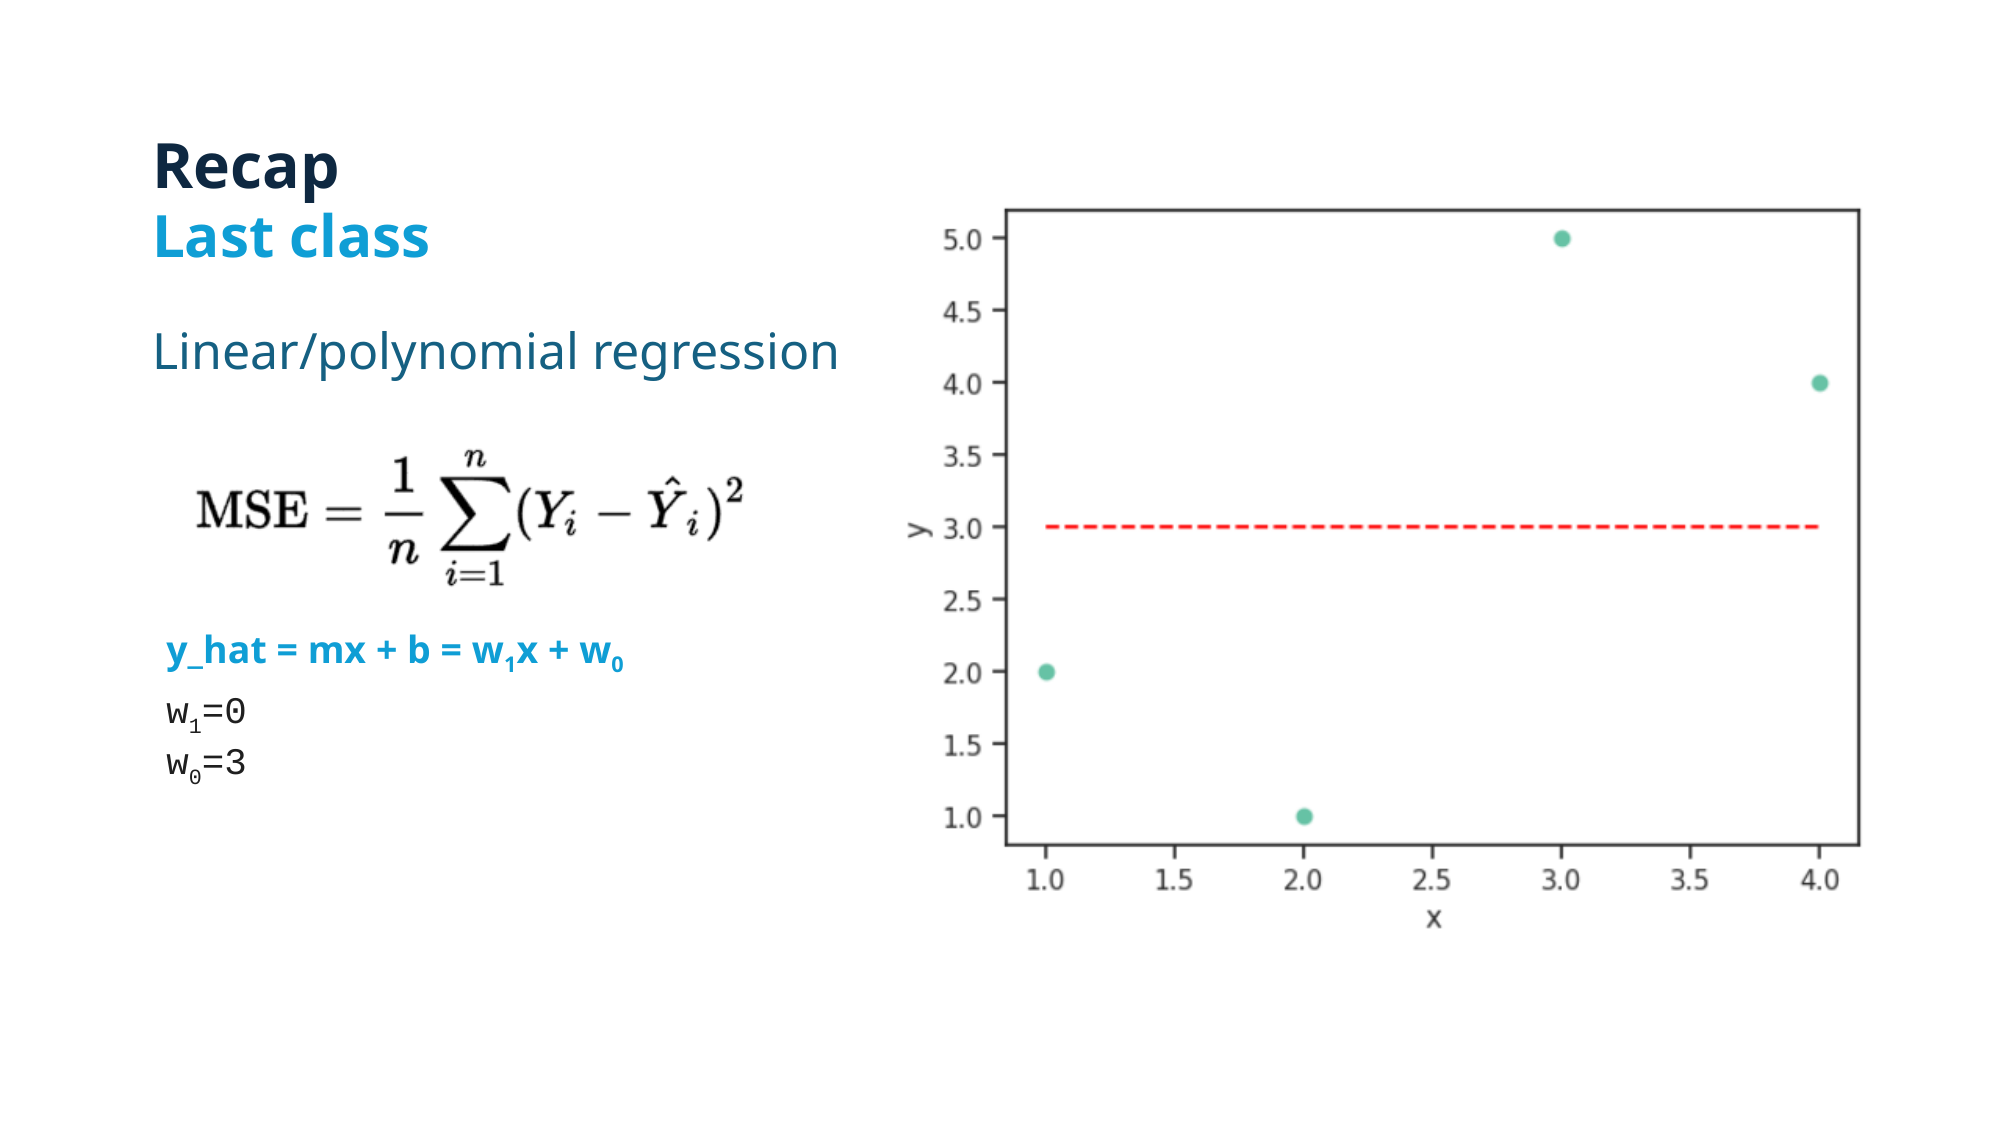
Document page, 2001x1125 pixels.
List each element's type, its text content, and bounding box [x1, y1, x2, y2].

title Recap [137, 59, 1863, 278]
picture [882, 183, 1932, 942]
text_box w1=0 w0=3 [151, 685, 882, 841]
text_box Last class [137, 191, 460, 277]
picture [166, 408, 754, 607]
text_box Linear/polynomial regression [137, 311, 882, 387]
text_box y_hat = mx + b = w1x + w0 [151, 618, 882, 685]
